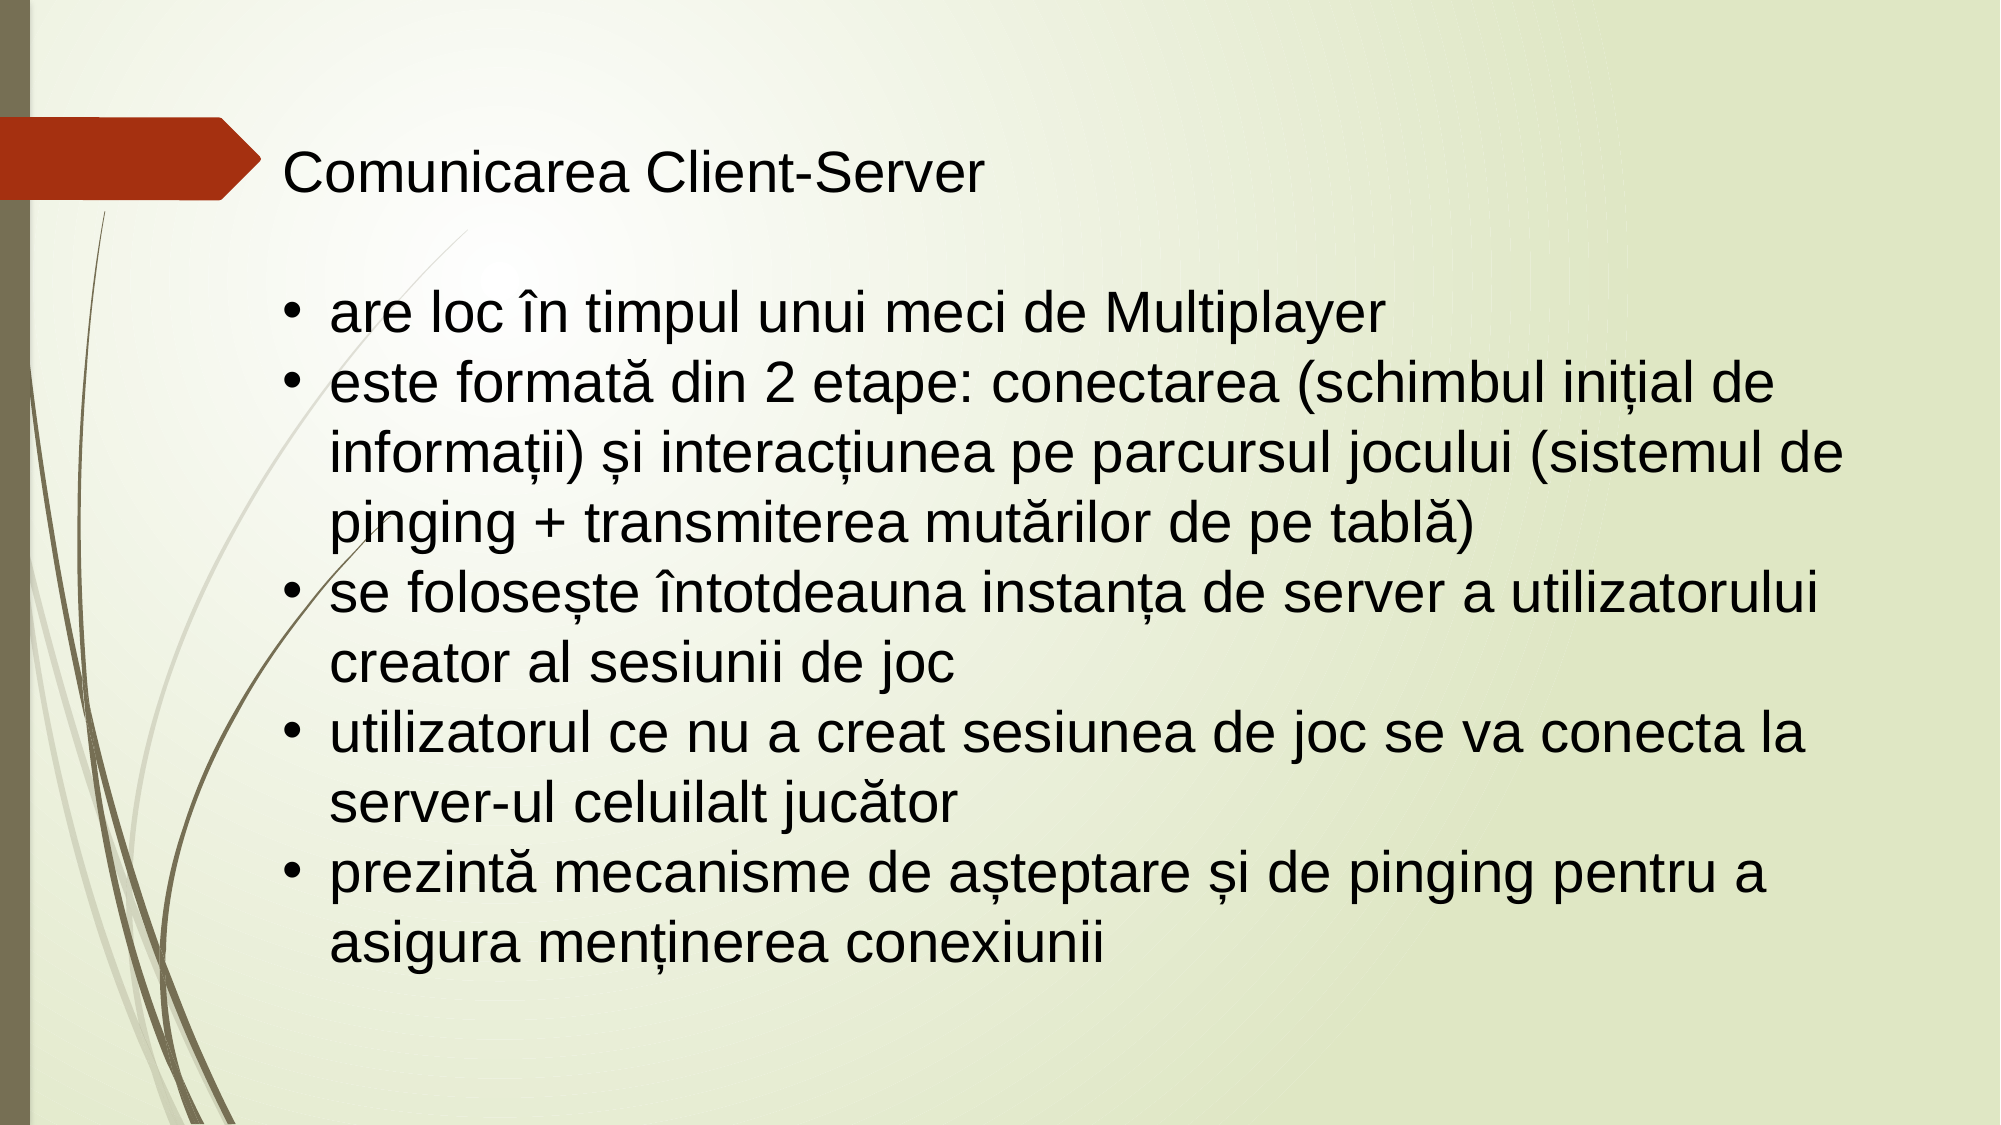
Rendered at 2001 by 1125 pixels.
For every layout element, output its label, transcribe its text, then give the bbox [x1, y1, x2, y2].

text_box Comunicarea Client-Server are loc în timpul unui meci de Multiplayer este formată din 2 etape: conectarea (schimbul inițial de informații) și interacțiunea pe parcursul jocului (sistemul de pinging + transmiterea mutărilor de pe tablă) se folosește întotdeauna instanța de server a utilizatorului creator al sesiunii de joc utilizatorul ce nu a creat sesiunea de joc se va conecta la server-ul celuilalt jucător prezintă mecanisme de așteptare și de pinging pentru a asigura menținerea conexiunii [267, 126, 1911, 1052]
